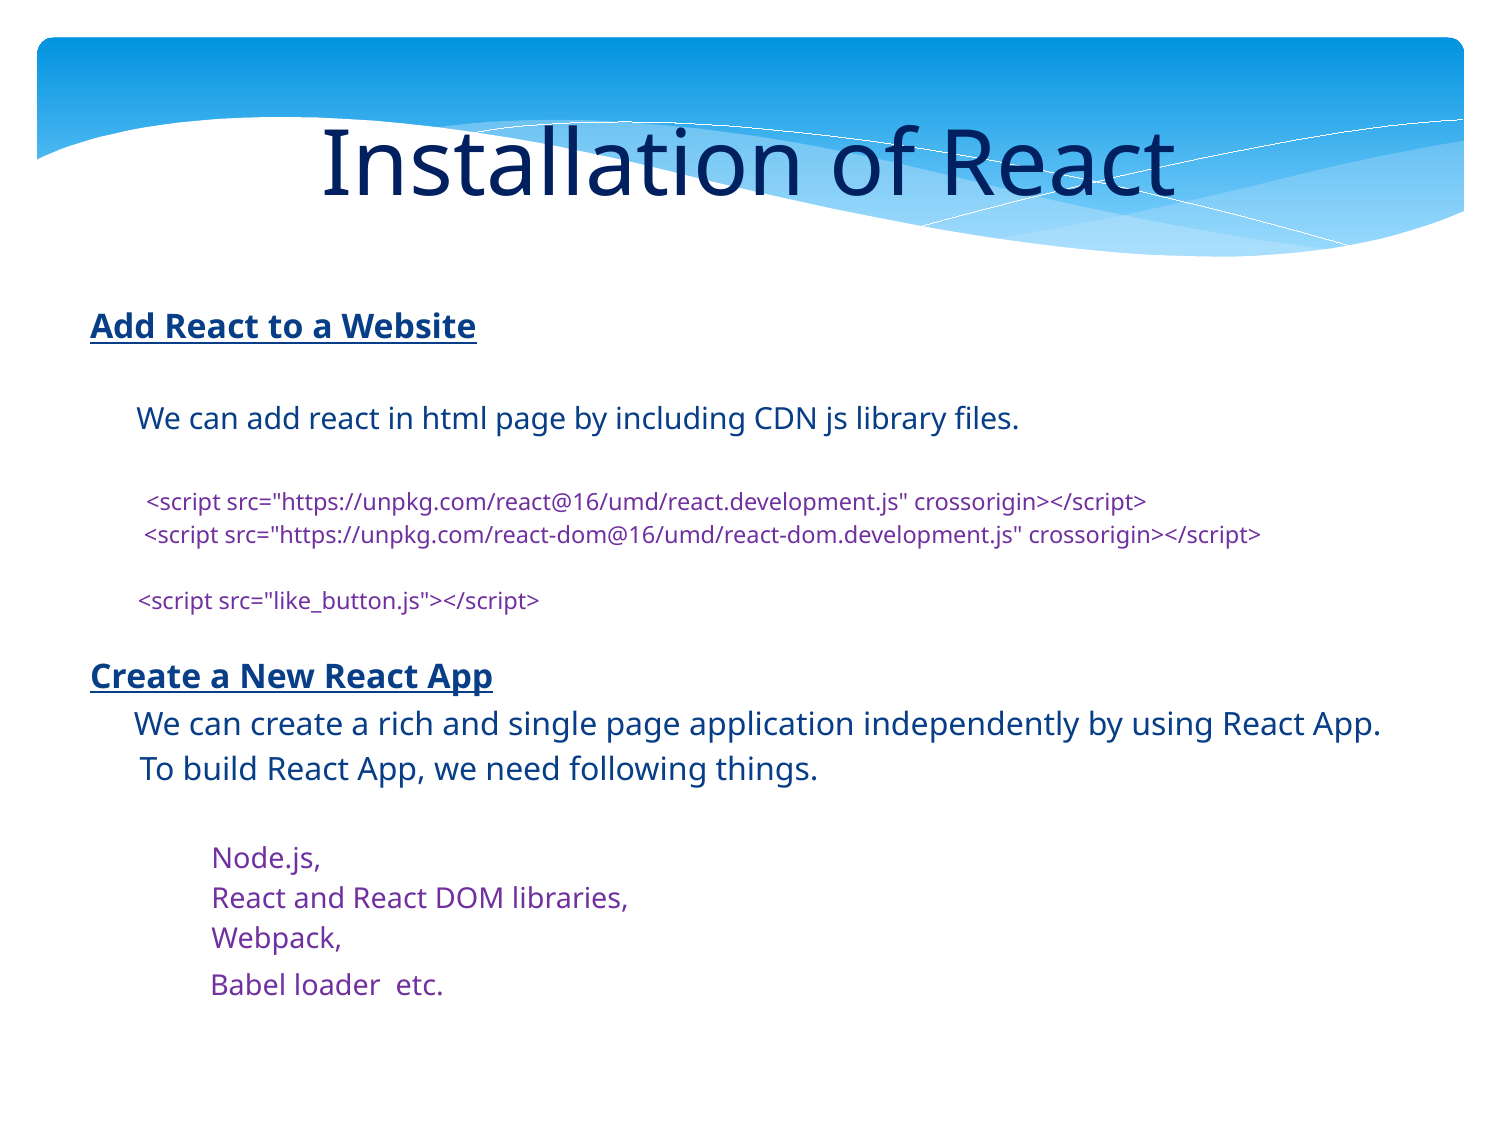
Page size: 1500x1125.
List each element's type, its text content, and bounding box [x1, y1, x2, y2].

title Installation of React [75, 55, 1425, 261]
list Add React to a Website We can add react in html page by including CDN js library files. <script src="https://unpkg.com/react@16/umd/react.development.js" crossorigin></script> <script src="https://unpkg.com/react-dom@16/umd/react-dom.development.js" crossorigin></script> <script src="like_button.js"></script> Create a New React App We can create a rich and single page application independently by using React App. To build React App, we need following things. Node.js, React and React DOM libraries, Webpack, Babel loader etc. [75, 262, 1463, 1063]
